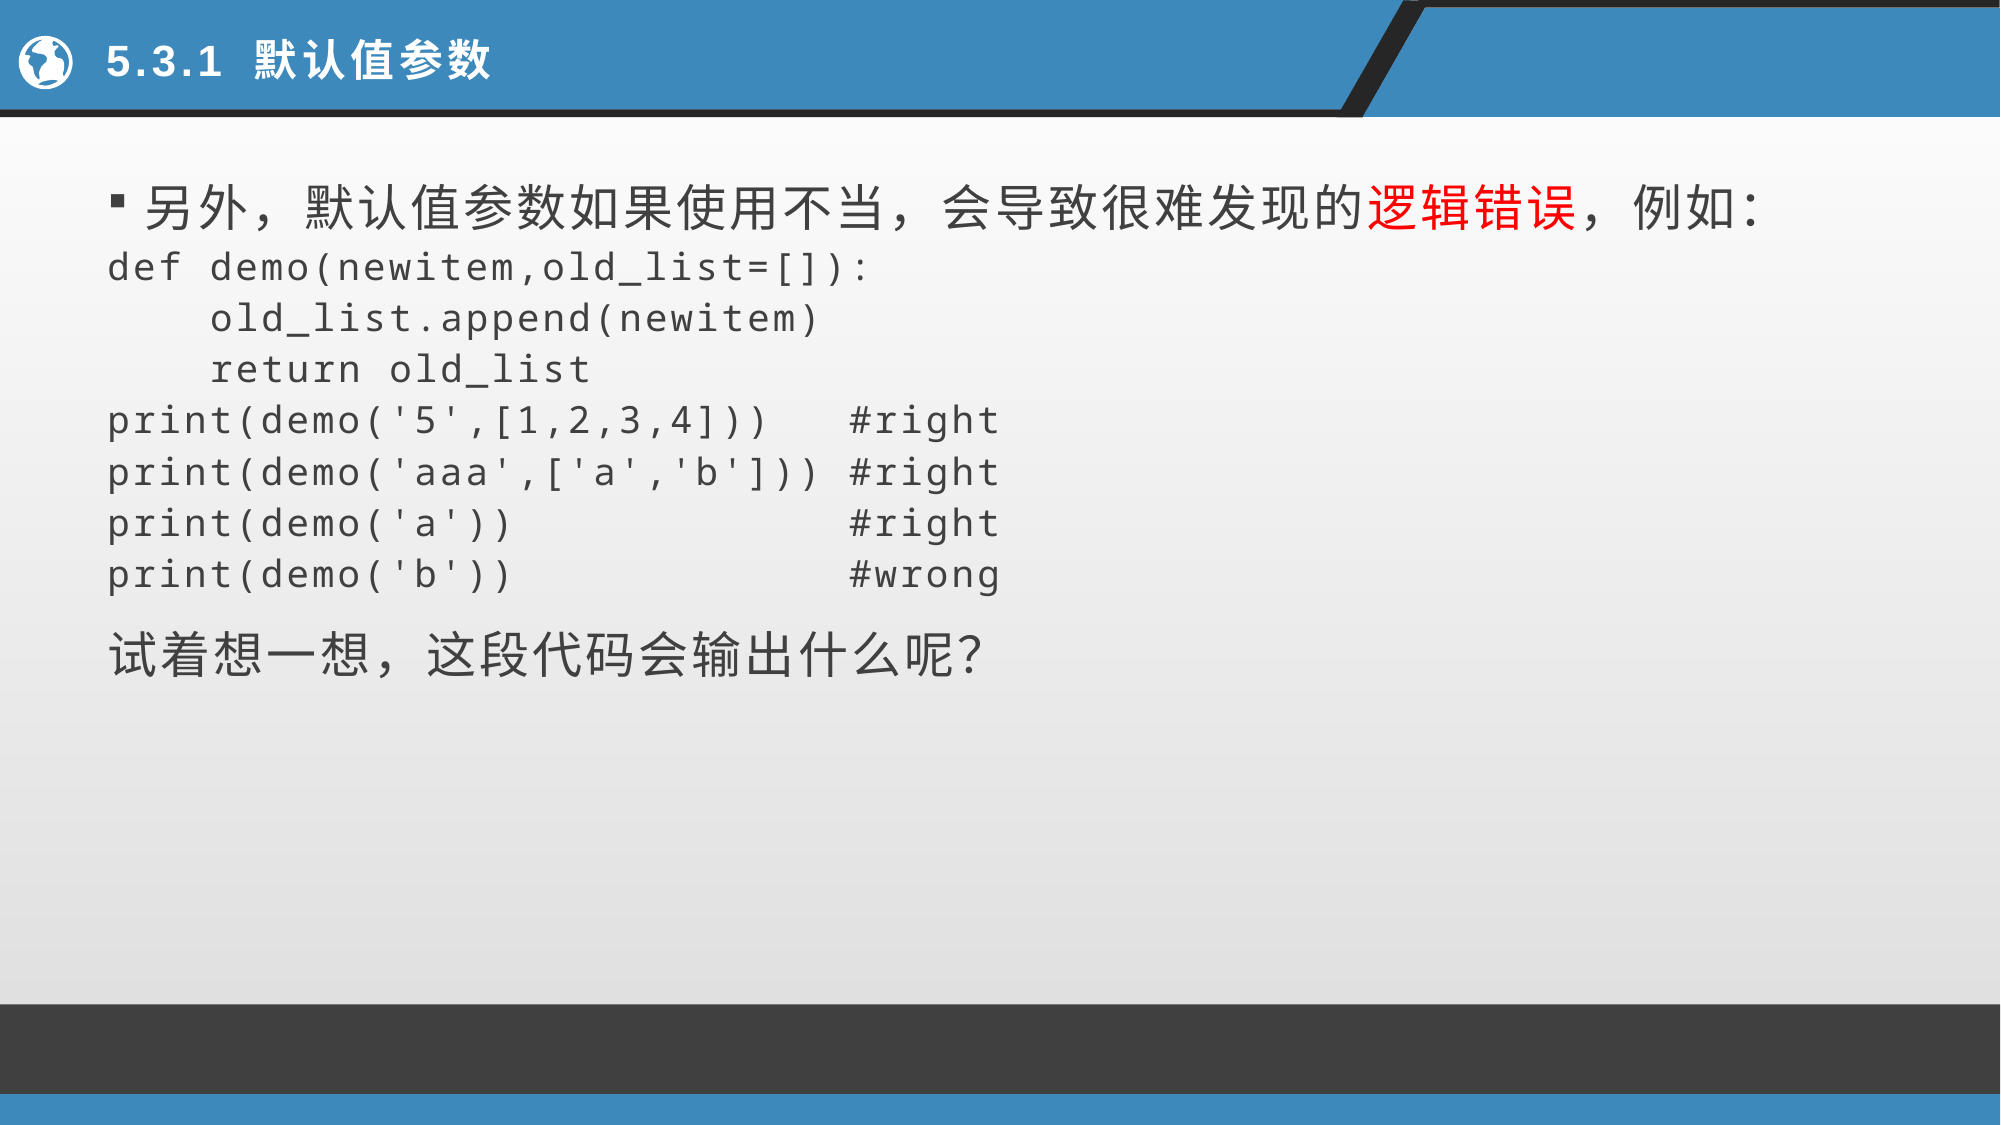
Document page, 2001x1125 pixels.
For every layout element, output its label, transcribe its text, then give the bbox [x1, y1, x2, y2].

list 另外，默认值参数如果使用不当，会导致很难发现的逻辑错误，例如： def demo(newitem,old_list=[]): old_list.append(newitem) return old_list print(demo('5',[1,2,3,4])) #right print(demo('aaa',['a','b'])) #right print(demo('a')) #right print(demo('b')) #wrong 试着想一想，这段代码会输出什么呢？ [90, 146, 1921, 976]
title 5.3.1 默认值参数 [90, 0, 977, 146]
